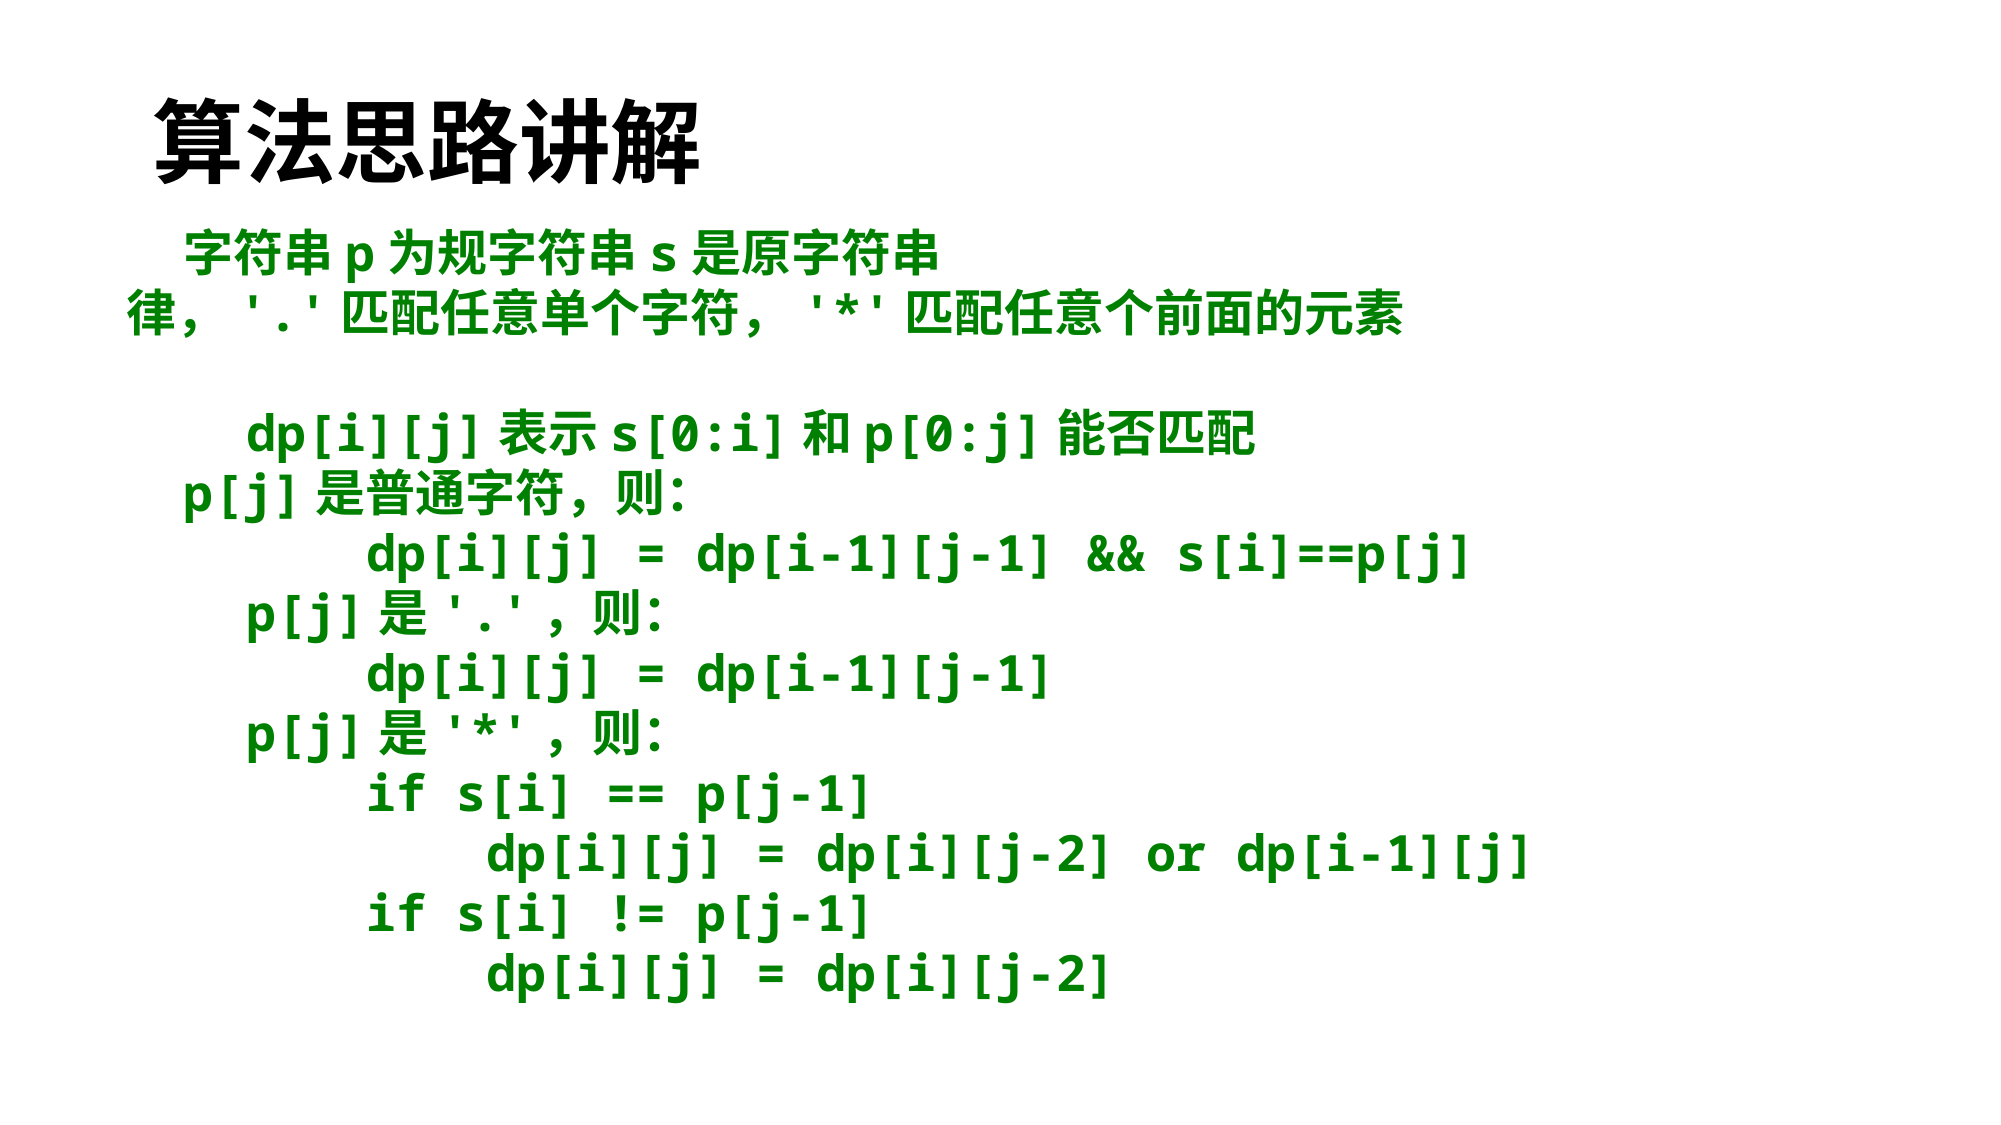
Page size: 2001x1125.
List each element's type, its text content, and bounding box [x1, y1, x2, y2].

title 算法思路讲解 [137, 38, 1863, 256]
text_box 字符串p为规字符串s是原字符串 律，'.'匹配任意单个字符，'*'匹配任意个前面的元素 dp[i][j]表示s[0:i]和p[0:j]能否匹配 p[j]是普通字符，则： dp[i][j] = dp[i-1][j-1] && s[i]==p[j] p[j]是'.'，则： dp[i][j] = dp[i-1][j-1] p[j]是'*'，则： if s[i] == p[j-1] dp[i][j] = dp[i][j-2] or dp[i-1][j] if s[i] != p[j-1] dp[i][j] = dp[i][j-2] [111, 214, 1780, 1009]
